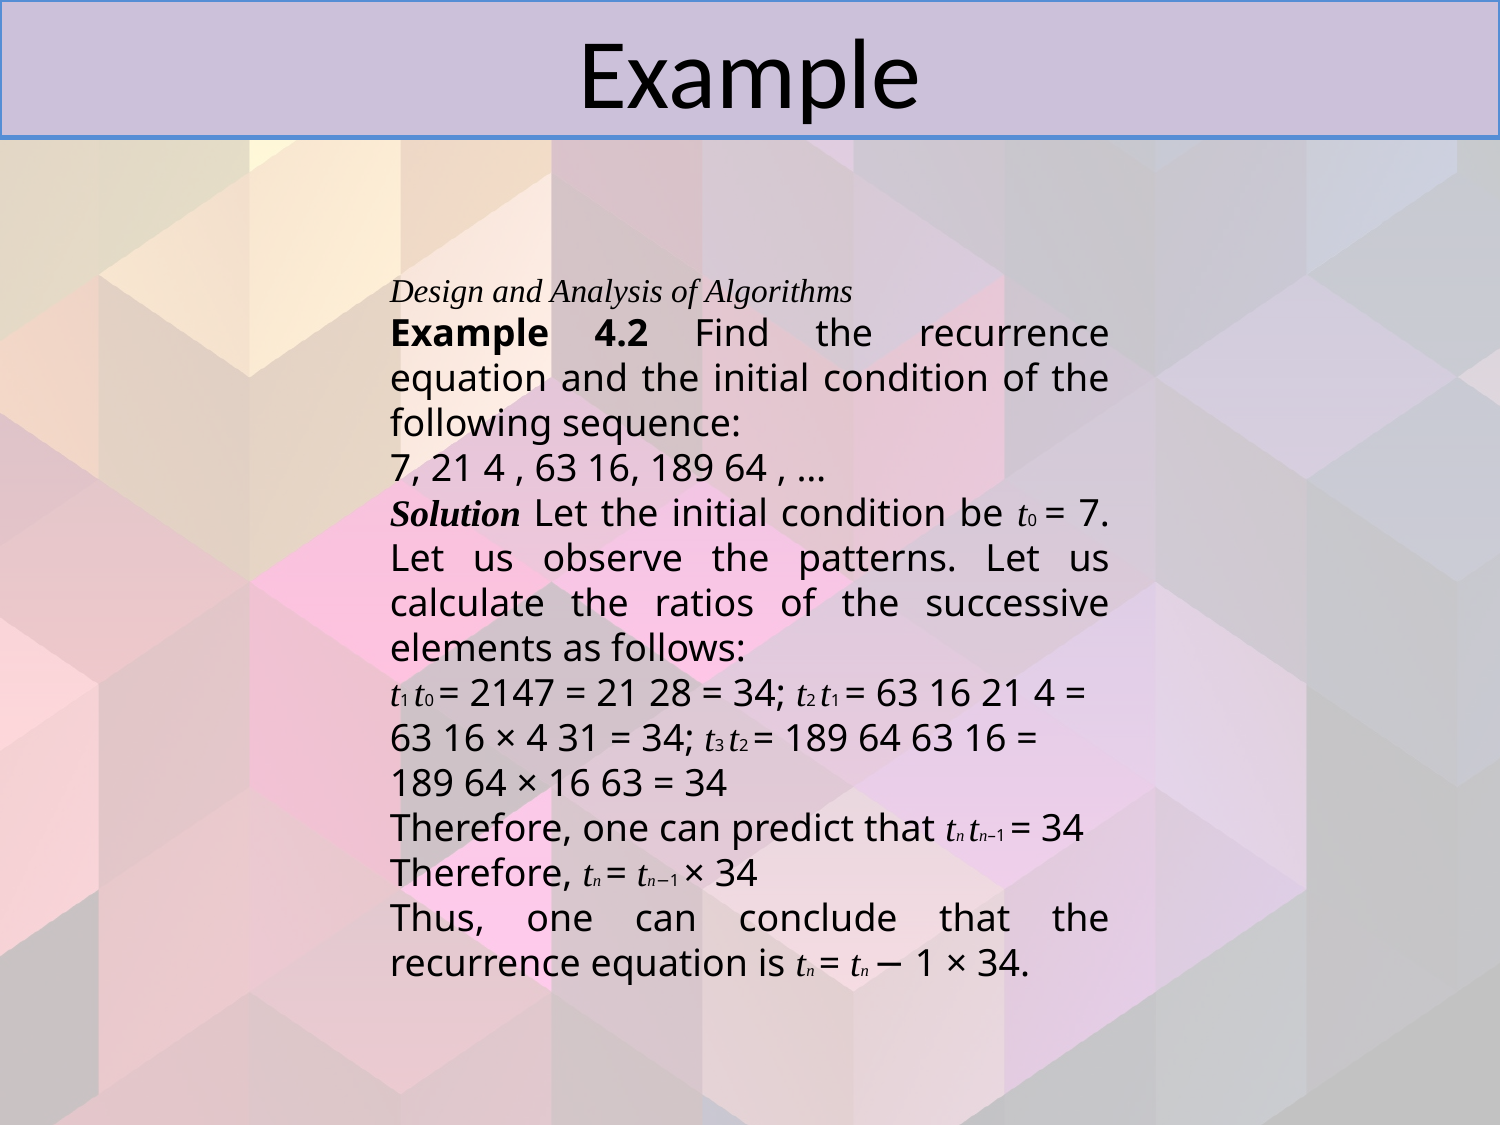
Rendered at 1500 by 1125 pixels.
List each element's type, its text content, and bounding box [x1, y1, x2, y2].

text_box Design and Analysis of Algorithms Example 4.2 Find the recurrence equation and the initial condition of the following sequence: 7, 21 4 , 63 16, 189 64 , … Solution Let the initial condition be t0 = 7. Let us observe the patterns. Let us calculate the ratios of the successive elements as follows: t1 t0 = 2147 = 21 28 = 34; t2 t1 = 63 16 21 4 = 63 16 × 4 31 = 34; t3 t2 = 189 64 63 16 = 189 64 × 16 63 = 34 Therefore, one can predict that tn tn–1 = 34 Therefore, tn = tn−1 × 34 Thus, one can conclude that the recurrence equation is tn = tn − 1 × 34. [374, 262, 1125, 992]
text_box Example [0, 0, 1500, 138]
